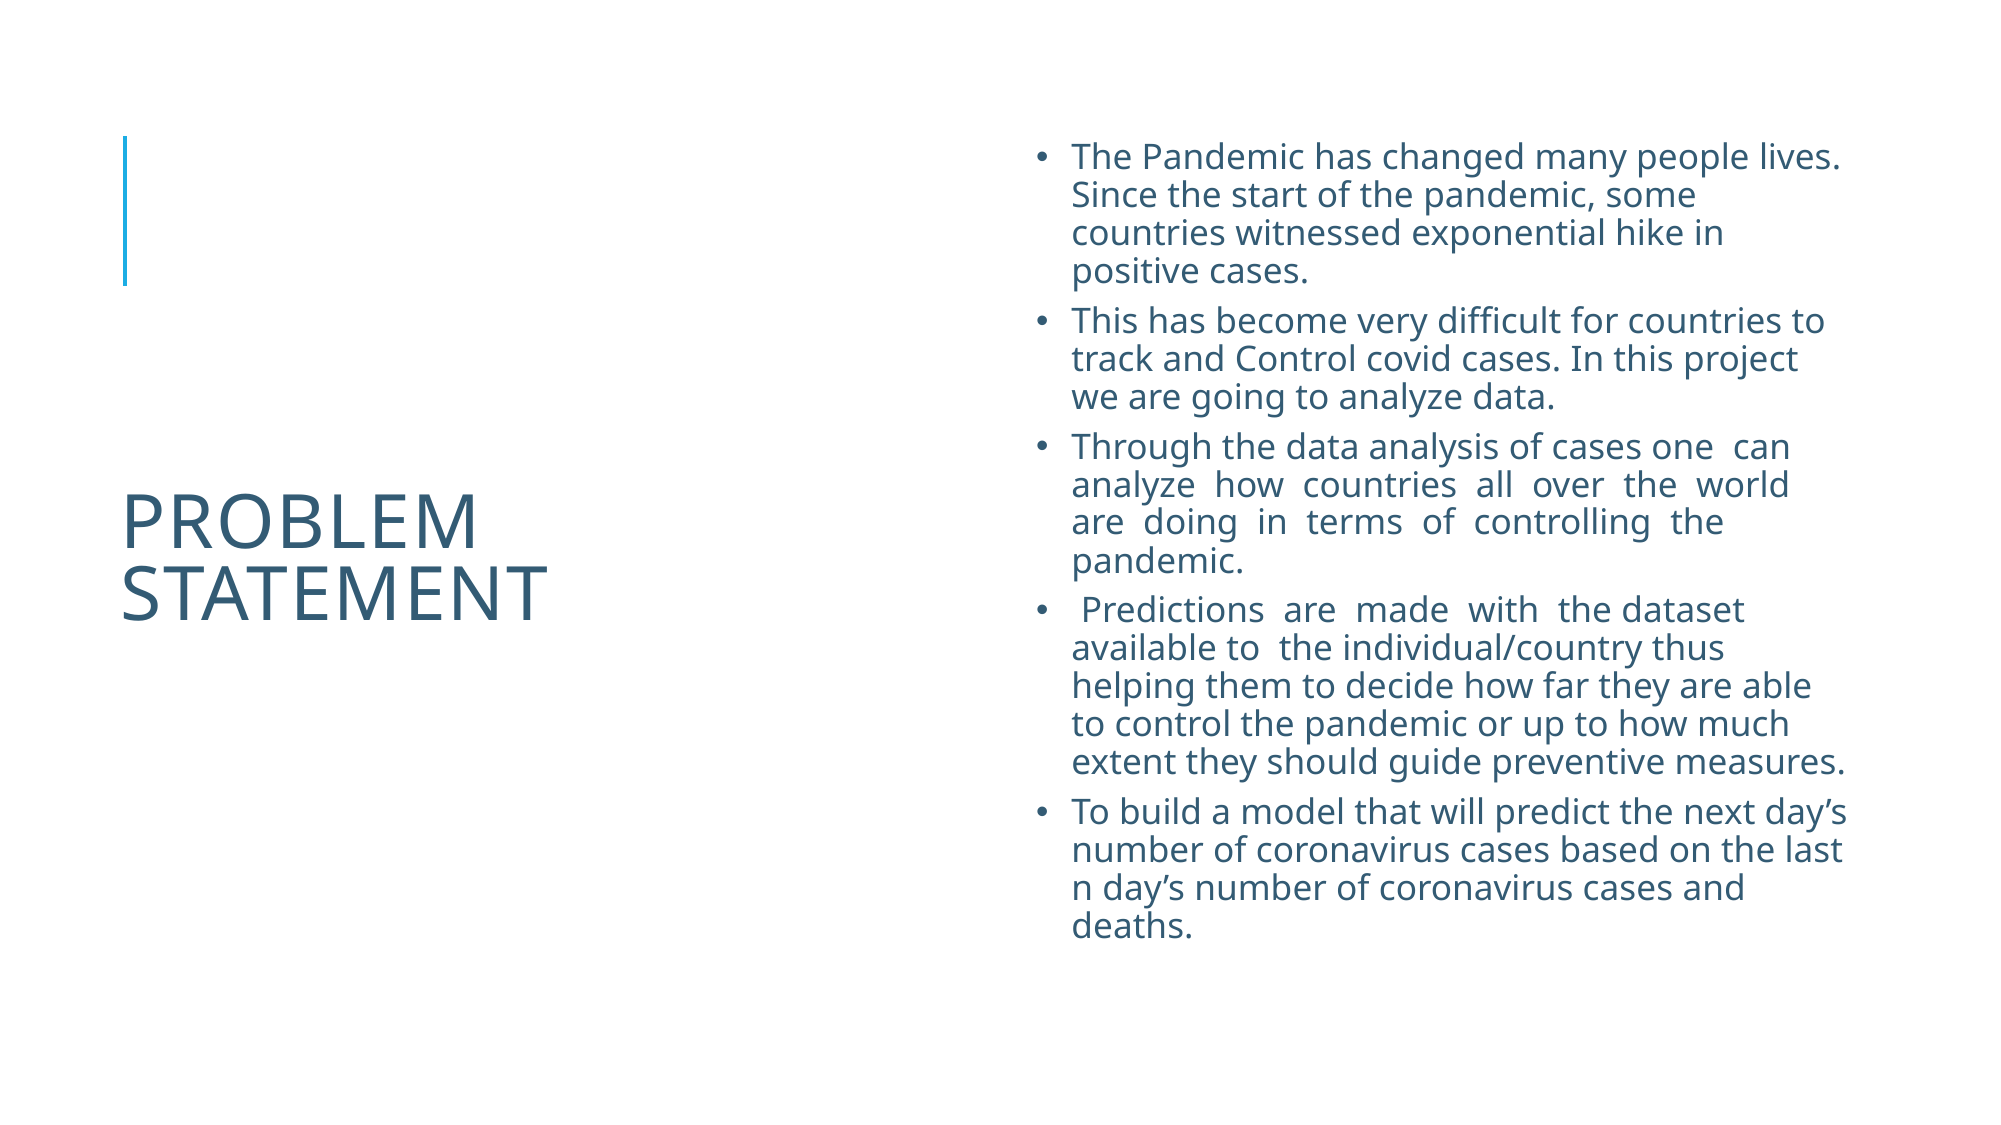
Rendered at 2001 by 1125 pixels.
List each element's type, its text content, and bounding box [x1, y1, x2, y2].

text_box The Pandemic has changed many people lives. Since the start of the pandemic, some countries witnessed exponential hike in positive cases. This has become very difficult for countries to track and Control covid cases. In this project we are going to analyze data. Through the data analysis of cases one can analyze how countries all over the world are doing in terms of controlling the pandemic. Predictions are made with the dataset available to the individual/country thus helping them to decide how far they are able to control the pandemic or up to how much extent they should guide preventive measures. To build a model that will predict the next day’s number of coronavirus cases based on the last n day’s number of coronavirus cases and deaths. [1012, 131, 1869, 990]
title Problem Statement [105, 203, 738, 922]
